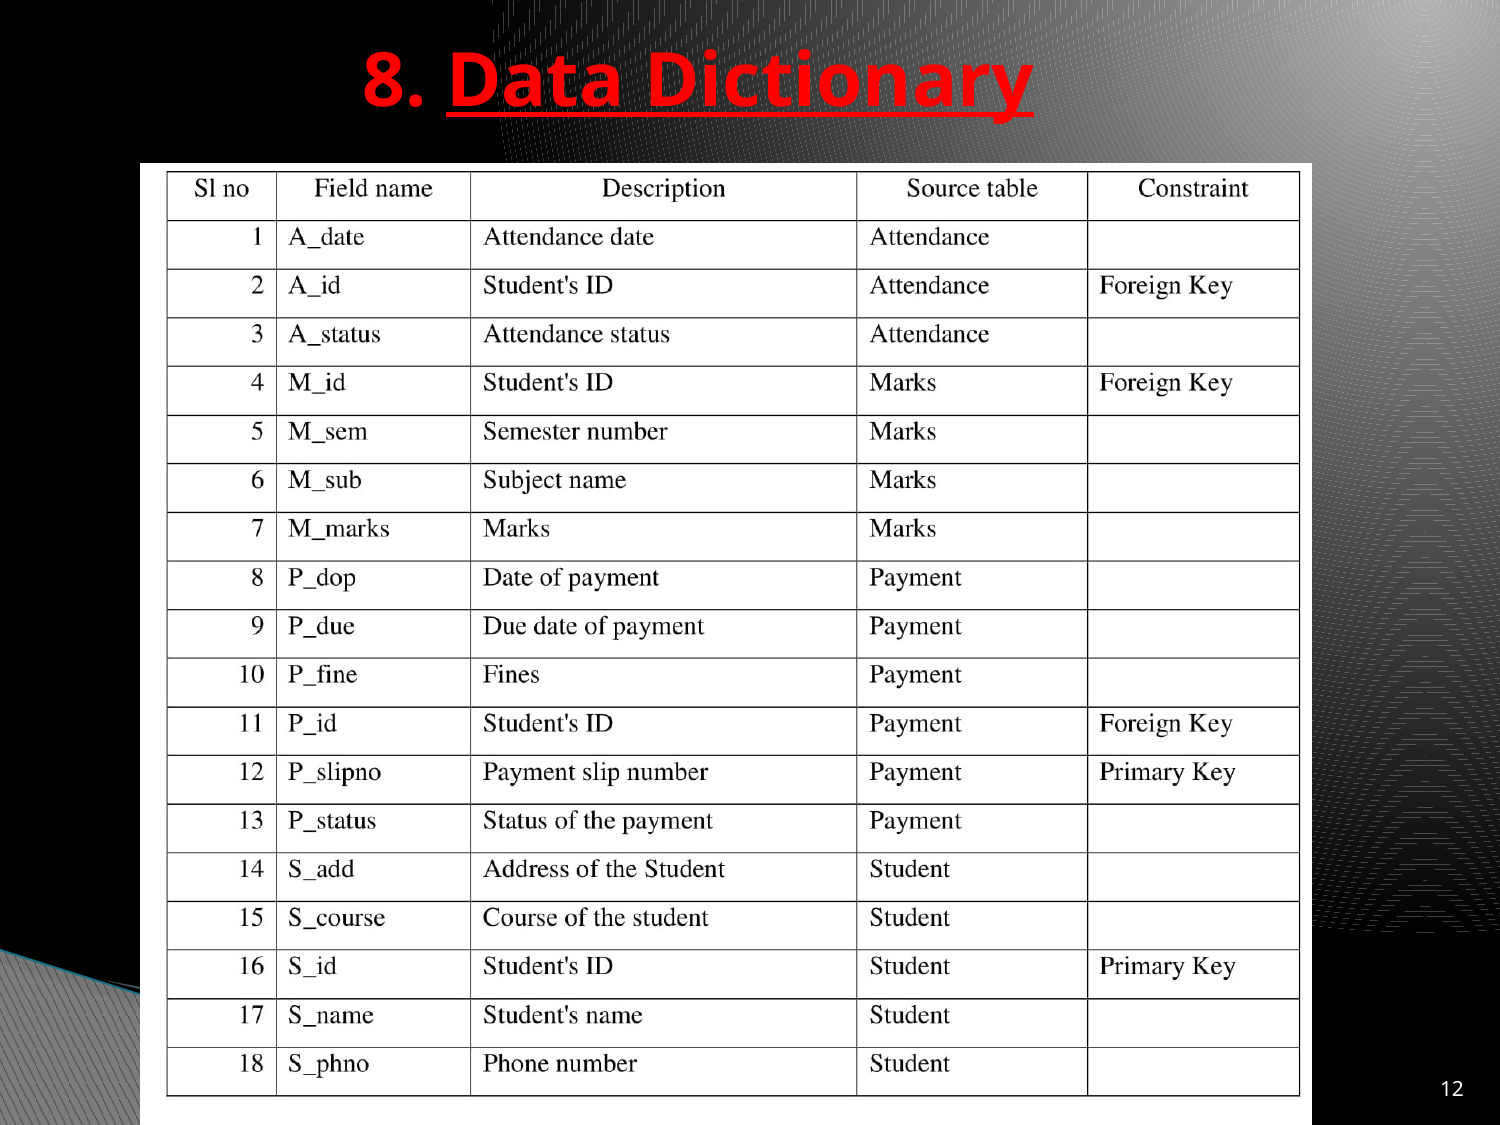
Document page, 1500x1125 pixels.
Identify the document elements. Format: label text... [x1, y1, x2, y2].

text_box 8. Data Dictionary [23, 23, 1374, 211]
slide_number 12 [1418, 1051, 1479, 1112]
picture [0, 163, 1312, 1125]
